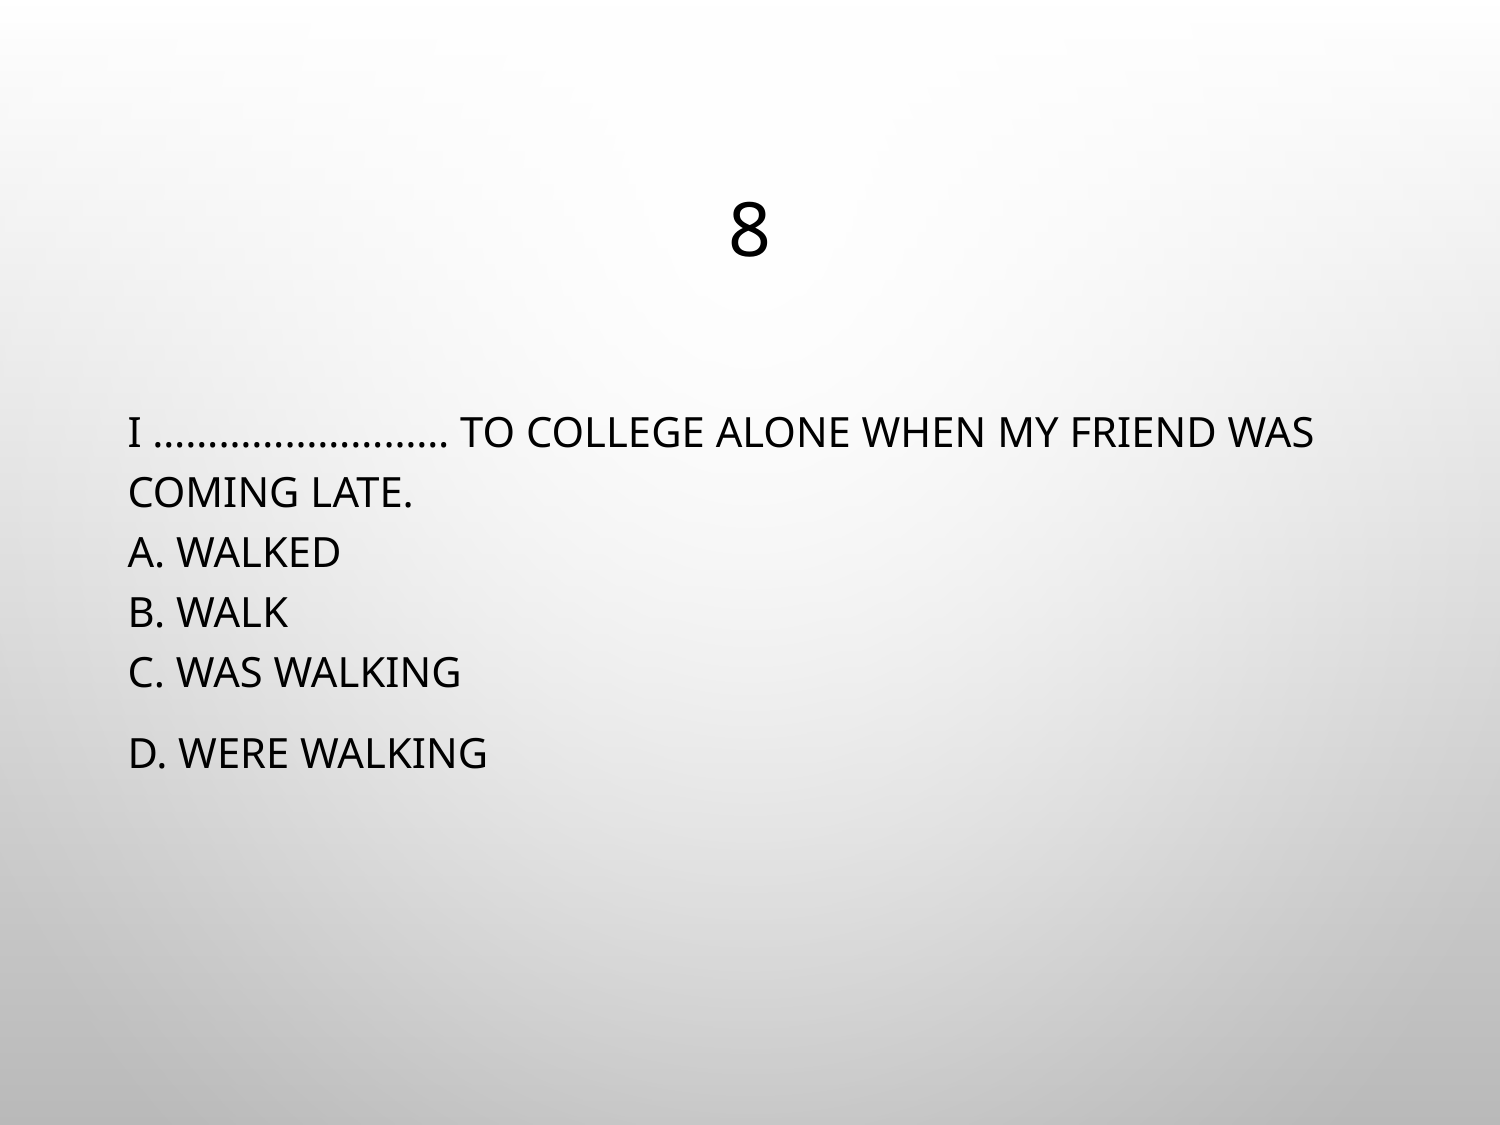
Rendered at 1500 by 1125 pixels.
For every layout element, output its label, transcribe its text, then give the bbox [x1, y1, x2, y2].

picture [0, 0, 1500, 1125]
title 8 [112, 101, 1388, 364]
list I ……………………… to college alone when my friend was coming late. a. walked b. walk c. was walking D. Were walking [112, 388, 1388, 950]
